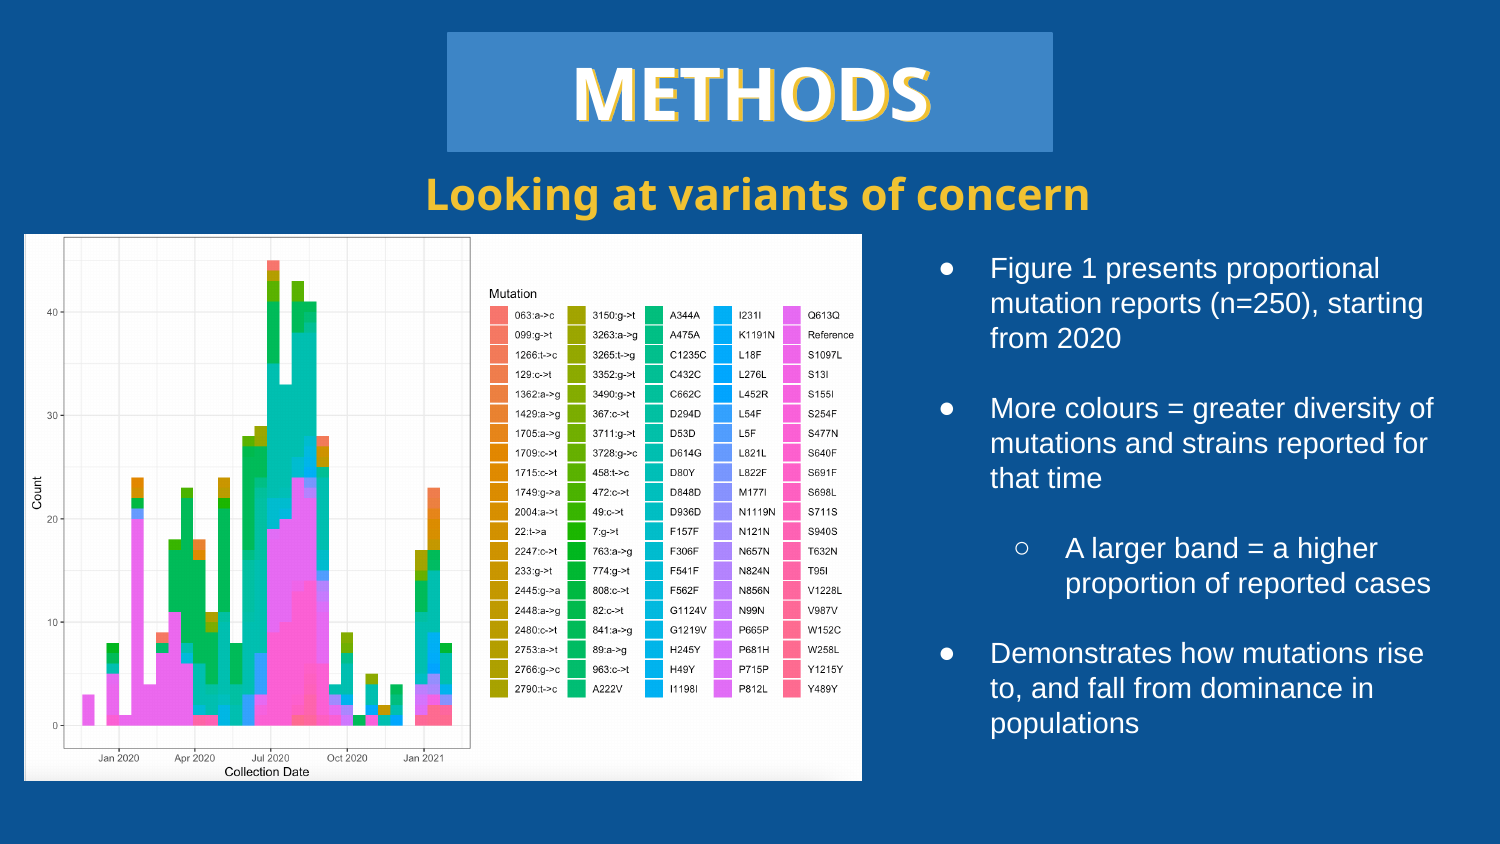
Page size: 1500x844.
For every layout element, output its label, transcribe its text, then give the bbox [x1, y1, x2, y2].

text_box [448, 32, 467, 151]
text_box [1032, 32, 1052, 151]
text_box Figure 1 presents proportional mutation reports (n=250), starting from 2020 More colours = greater diversity of mutations and strains reported for that time A larger band = a higher proportion of reported cases Demonstrates how mutations rise to, and fall from dominance in populations [900, 234, 1456, 755]
picture [24, 234, 862, 781]
text_box Looking at variants of concern [352, 151, 1164, 235]
text_box METHODS [467, 32, 1032, 151]
